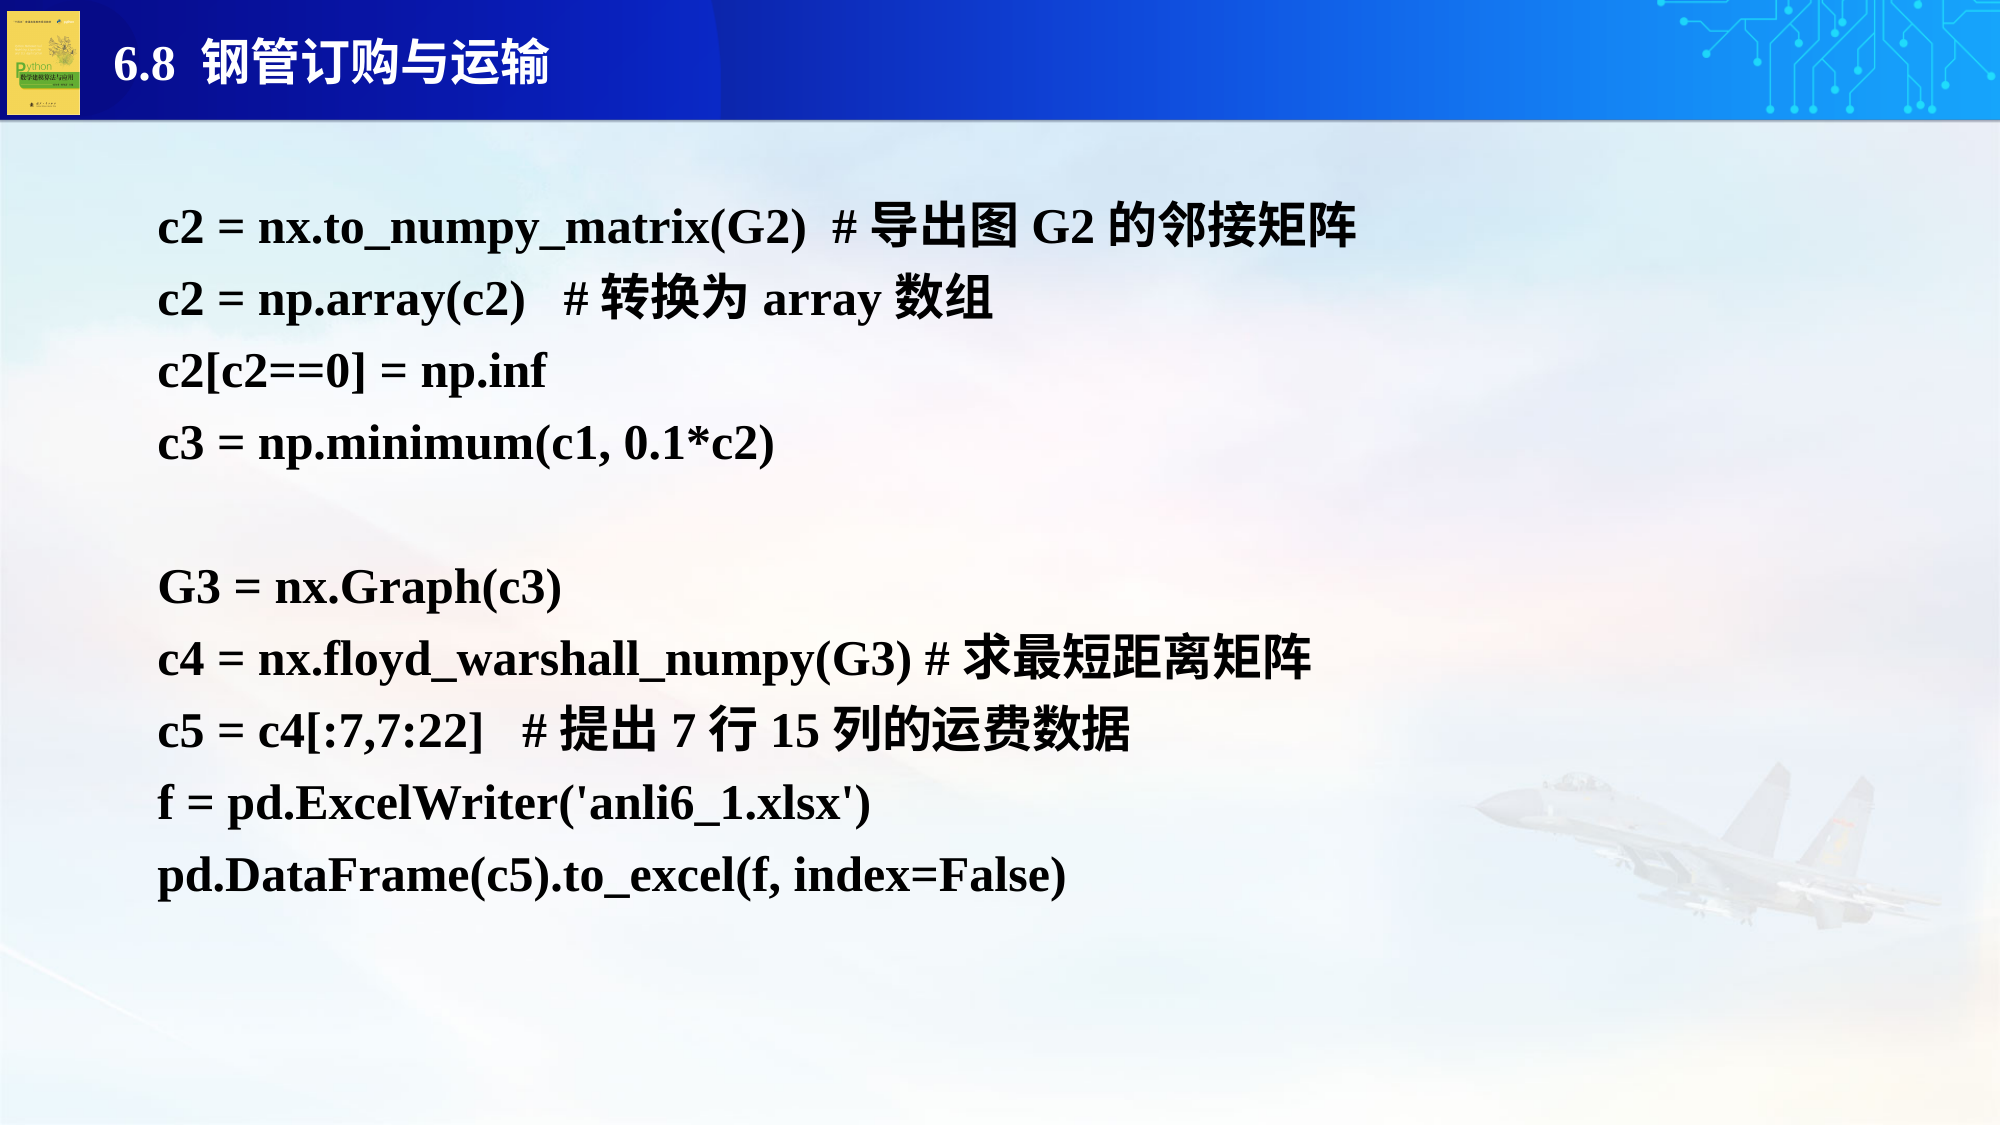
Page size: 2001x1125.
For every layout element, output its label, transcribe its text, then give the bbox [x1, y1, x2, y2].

picture [0, 0, 2000, 1125]
list c2 = nx.to_numpy_matrix(G2) #导出图G2的邻接矩阵 c2 = np.array(c2) #转换为array数组 c2[c2==0] = np.inf c3 = np.minimum(c1, 0.1*c2) G3 = nx.Graph(c3) c4 = nx.floyd_warshall_numpy(G3) #求最短距离矩阵 c5 = c4[:7,7:22] #提出7行15列的运费数据 f = pd.ExcelWriter('anli6_1.xlsx') pd.DataFrame(c5).to_excel(f, index=False) [98, 173, 1942, 1068]
